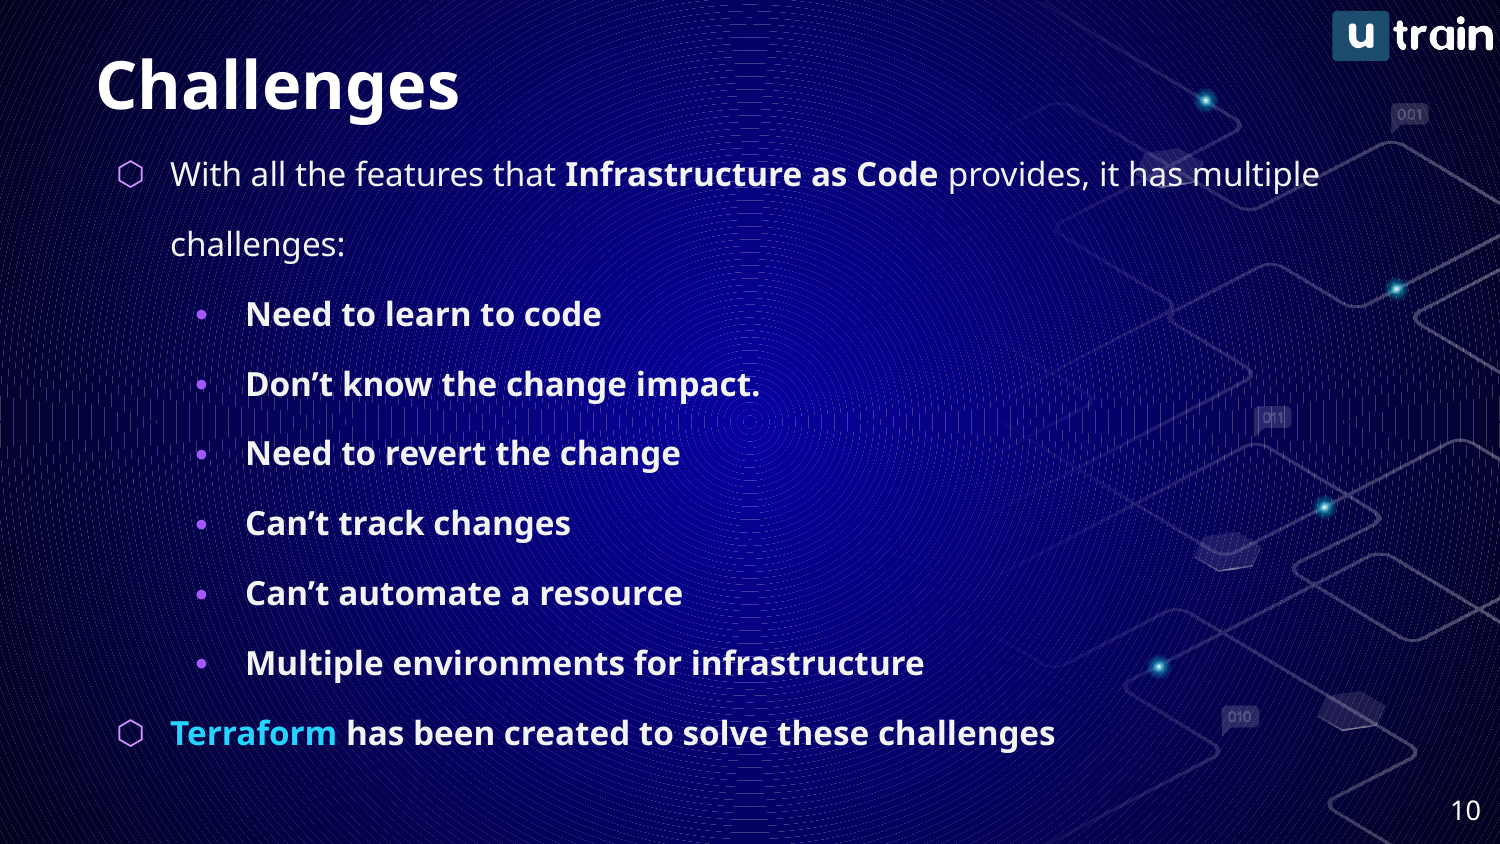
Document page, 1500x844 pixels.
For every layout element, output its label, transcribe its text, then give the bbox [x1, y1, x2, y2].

list With all the features that Infrastructure as Code provides, it has multiple challenges: Need to learn to code Don’t know the change impact. Need to revert the change Can’t track changes Can’t automate a resource Multiple environments for infrastructure Terraform has been created to solve these challenges [95, 123, 1403, 789]
slide_number ‹#› [1391, 779, 1482, 844]
title Challenges [95, 30, 1342, 123]
picture [0, 0, 1500, 844]
